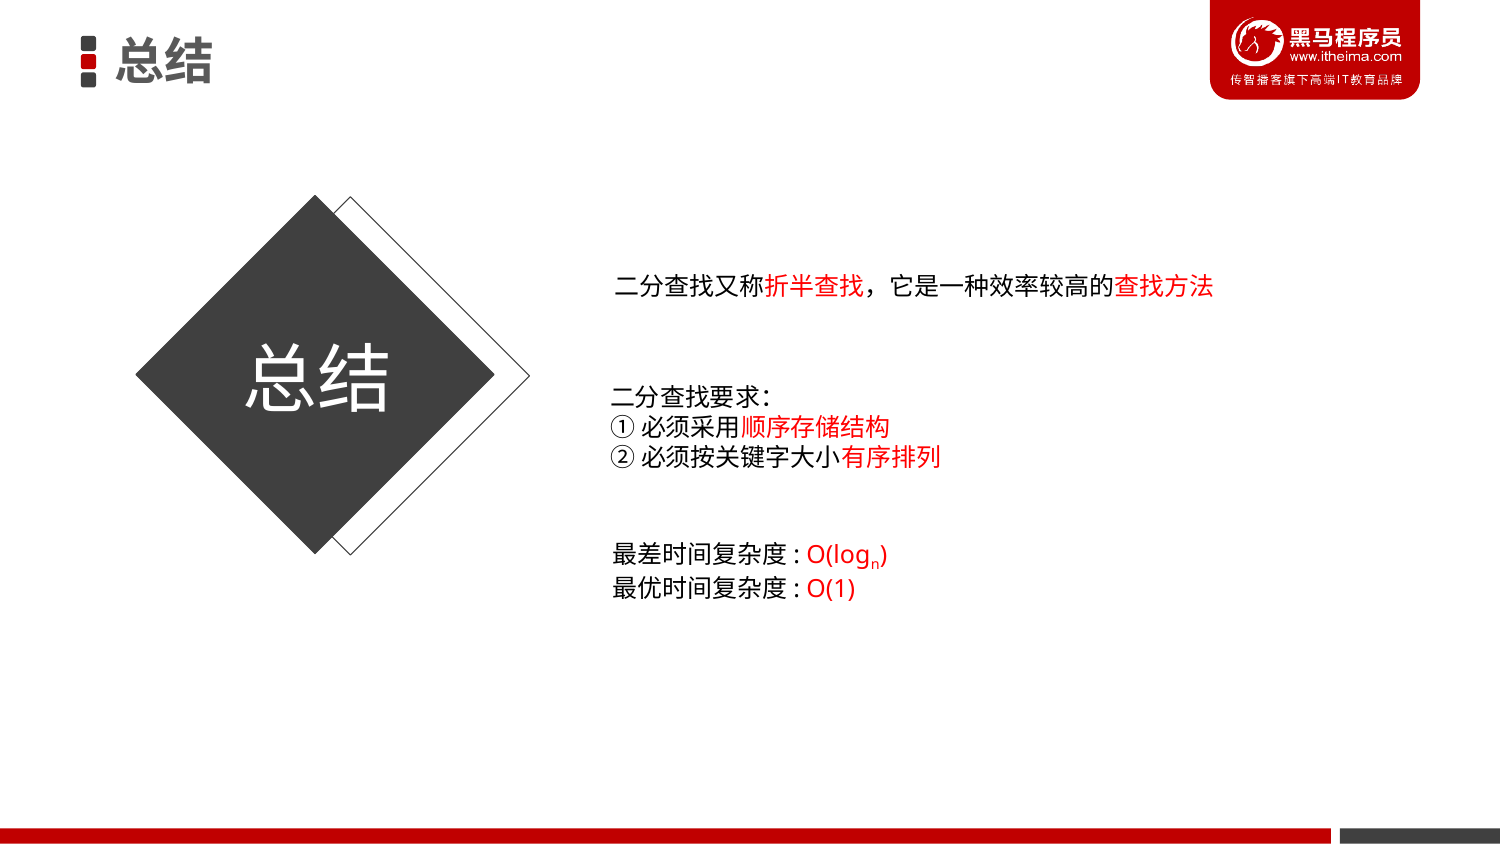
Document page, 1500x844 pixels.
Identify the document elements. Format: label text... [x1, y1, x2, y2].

text_box 总结 [103, 0, 750, 130]
text_box [207, 449, 423, 556]
text_box [332, 449, 460, 558]
text_box 二分查找又称折半查找，它是一种效率较高的查找方法 [599, 263, 1230, 309]
text_box 总结 [3, 315, 632, 449]
text_box [334, 194, 472, 315]
picture [1212, 8, 1421, 94]
text_box 二分查找要求： ①必须采用顺序存储结构 ②必须按关键字大小有序排列 [595, 374, 956, 480]
text_box [192, 193, 438, 315]
text_box 最差时间复杂度: O(logn) 最优时间复杂度: O(1) [597, 530, 903, 610]
